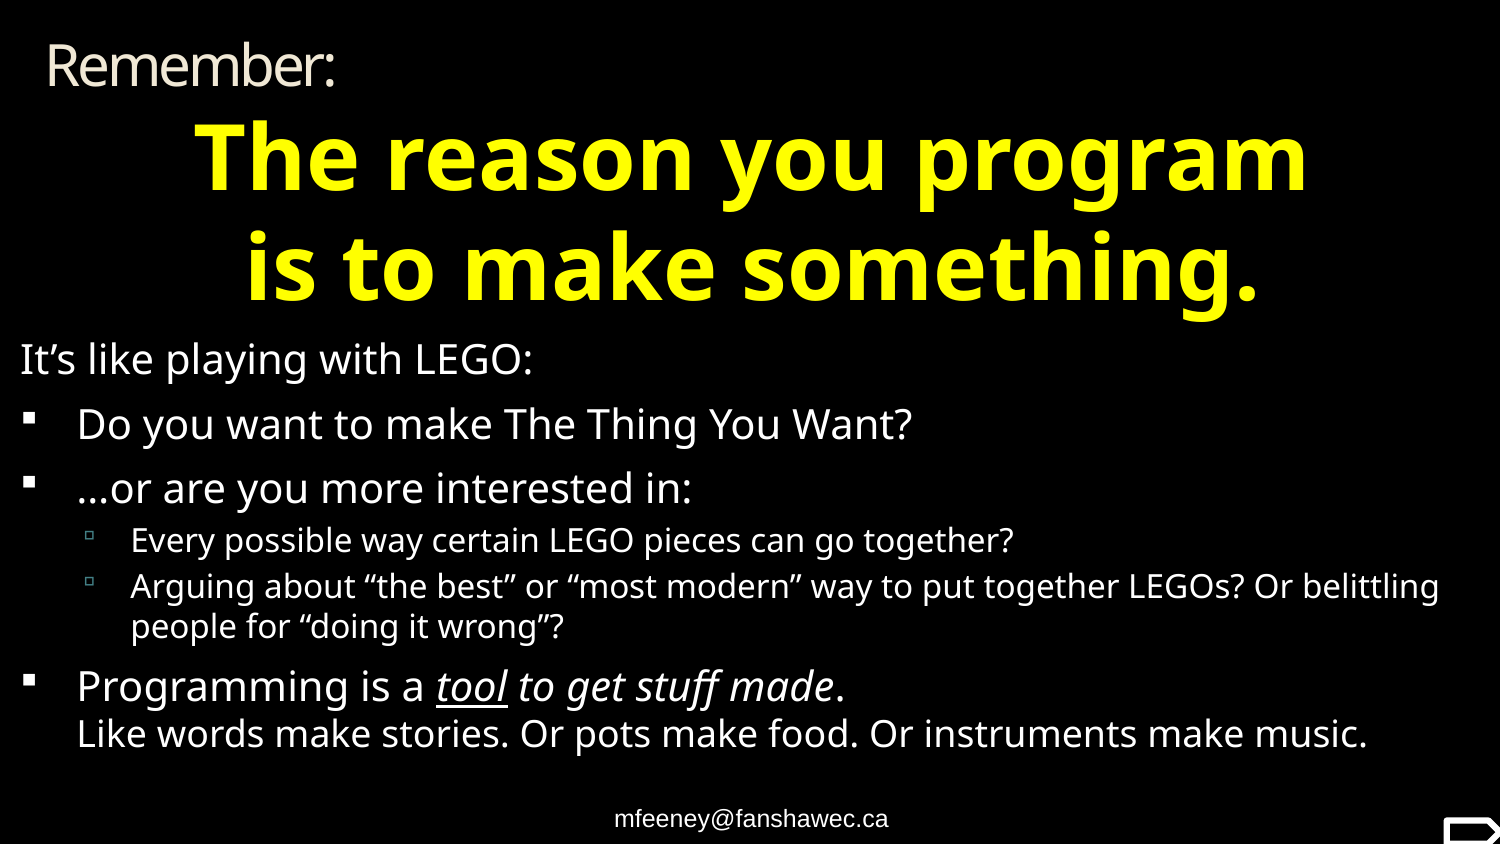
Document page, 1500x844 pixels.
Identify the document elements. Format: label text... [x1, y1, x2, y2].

text_box [1443, 817, 1500, 844]
title Remember: [29, 20, 384, 90]
list The reason you program is to make something. It’s like playing with LEGO: Do you want to make The Thing You Want? …or are you more interested in: Every possible way certain LEGO pieces can go together? Arguing about “the best” or “most modern” way to put together LEGOs? Or belittling people for “doing it wrong”? Programming is a tool to get stuff made. Like words make stories. Or pots make food. Or instruments make music. [0, 90, 1500, 801]
